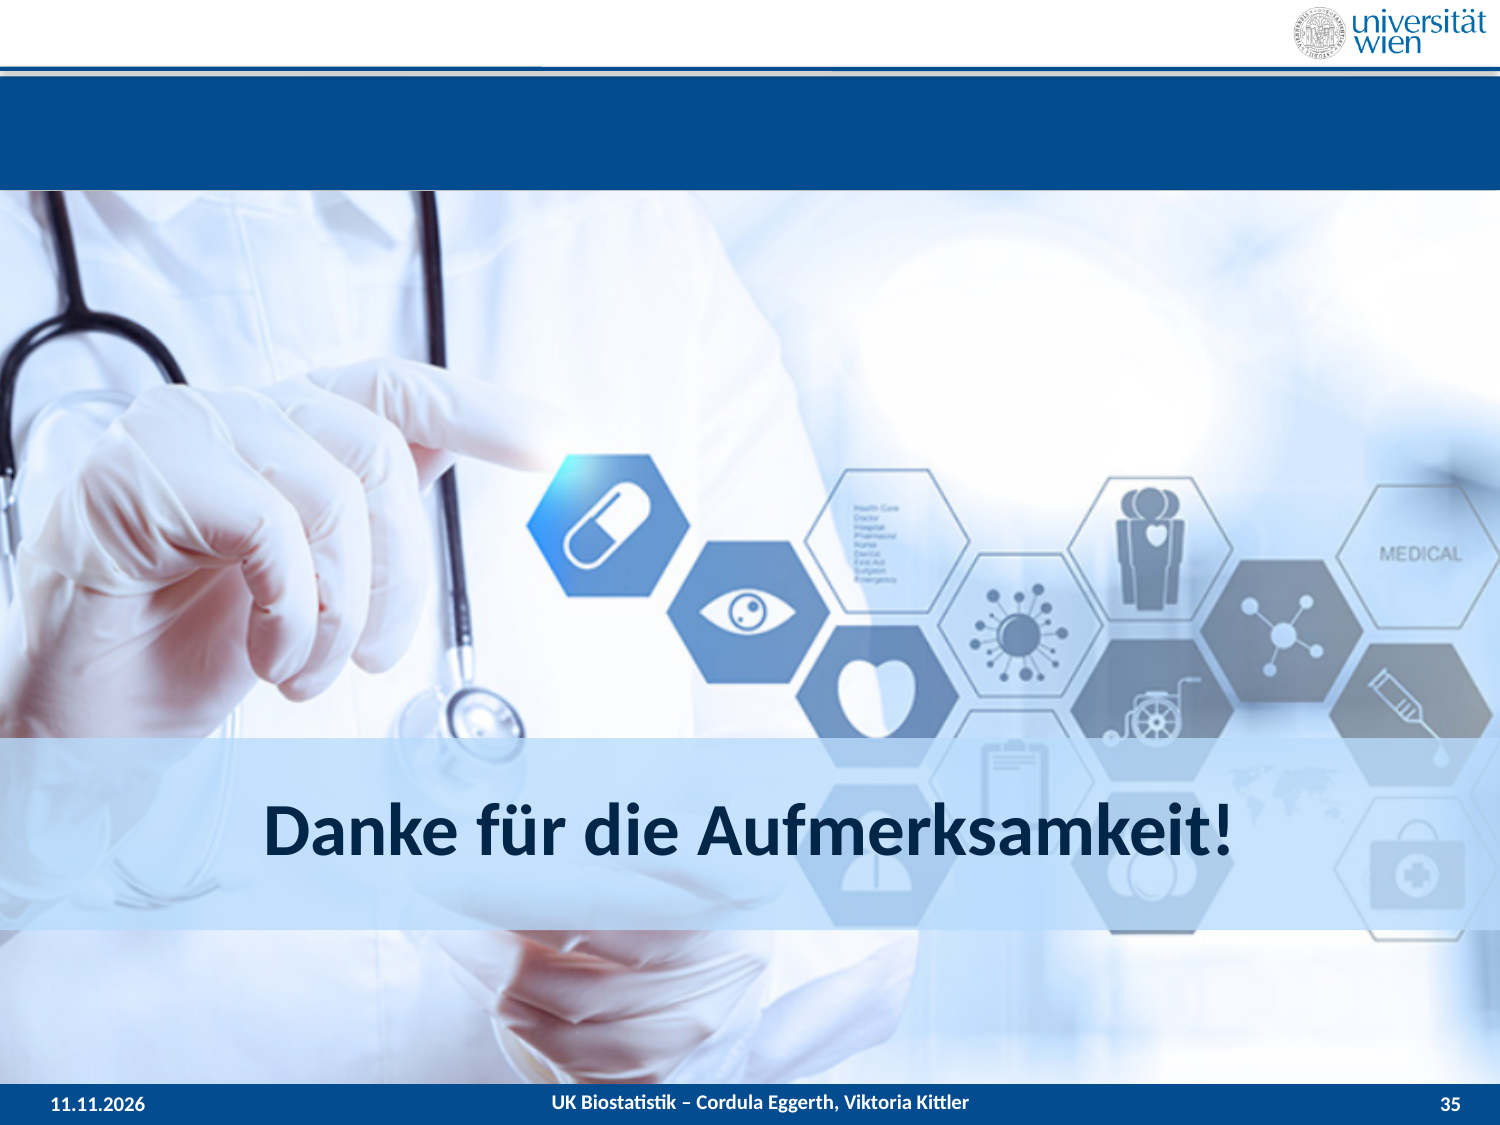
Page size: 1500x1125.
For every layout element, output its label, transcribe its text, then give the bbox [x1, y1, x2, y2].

slide_number 35 [1193, 1091, 1477, 1125]
picture [0, 191, 1500, 1084]
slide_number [34, 1091, 328, 1125]
footer UK Biostatistik – Cordula Eggerth, Viktoria Kittler [328, 1091, 1193, 1125]
picture [1291, 6, 1497, 60]
